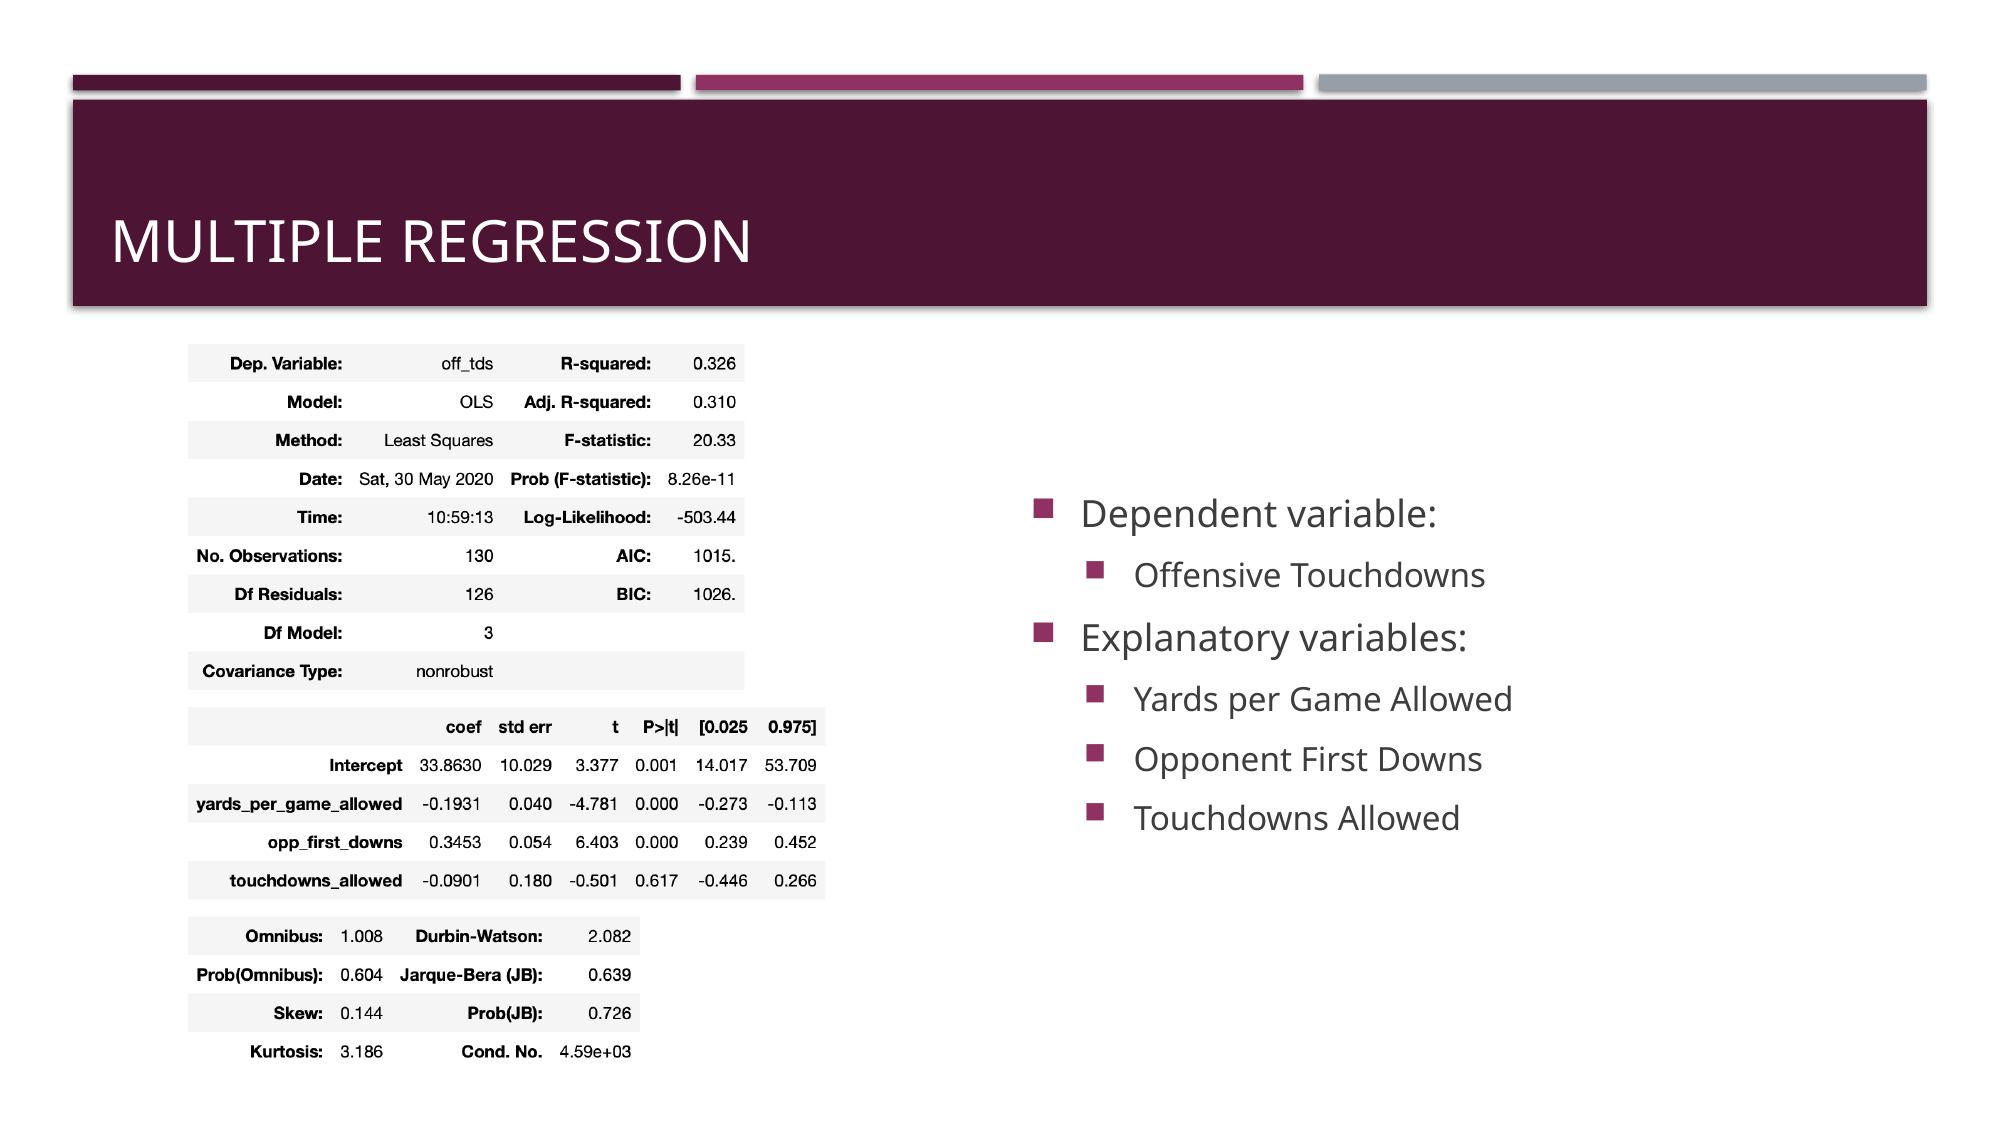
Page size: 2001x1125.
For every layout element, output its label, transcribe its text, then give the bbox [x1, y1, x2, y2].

list Dependent variable: Offensive Touchdowns Explanatory variables: Yards per Game Allowed Opponent First Downs Touchdowns Allowed [1015, 365, 1905, 962]
title Multiple regression [95, 119, 1905, 282]
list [172, 332, 849, 1090]
